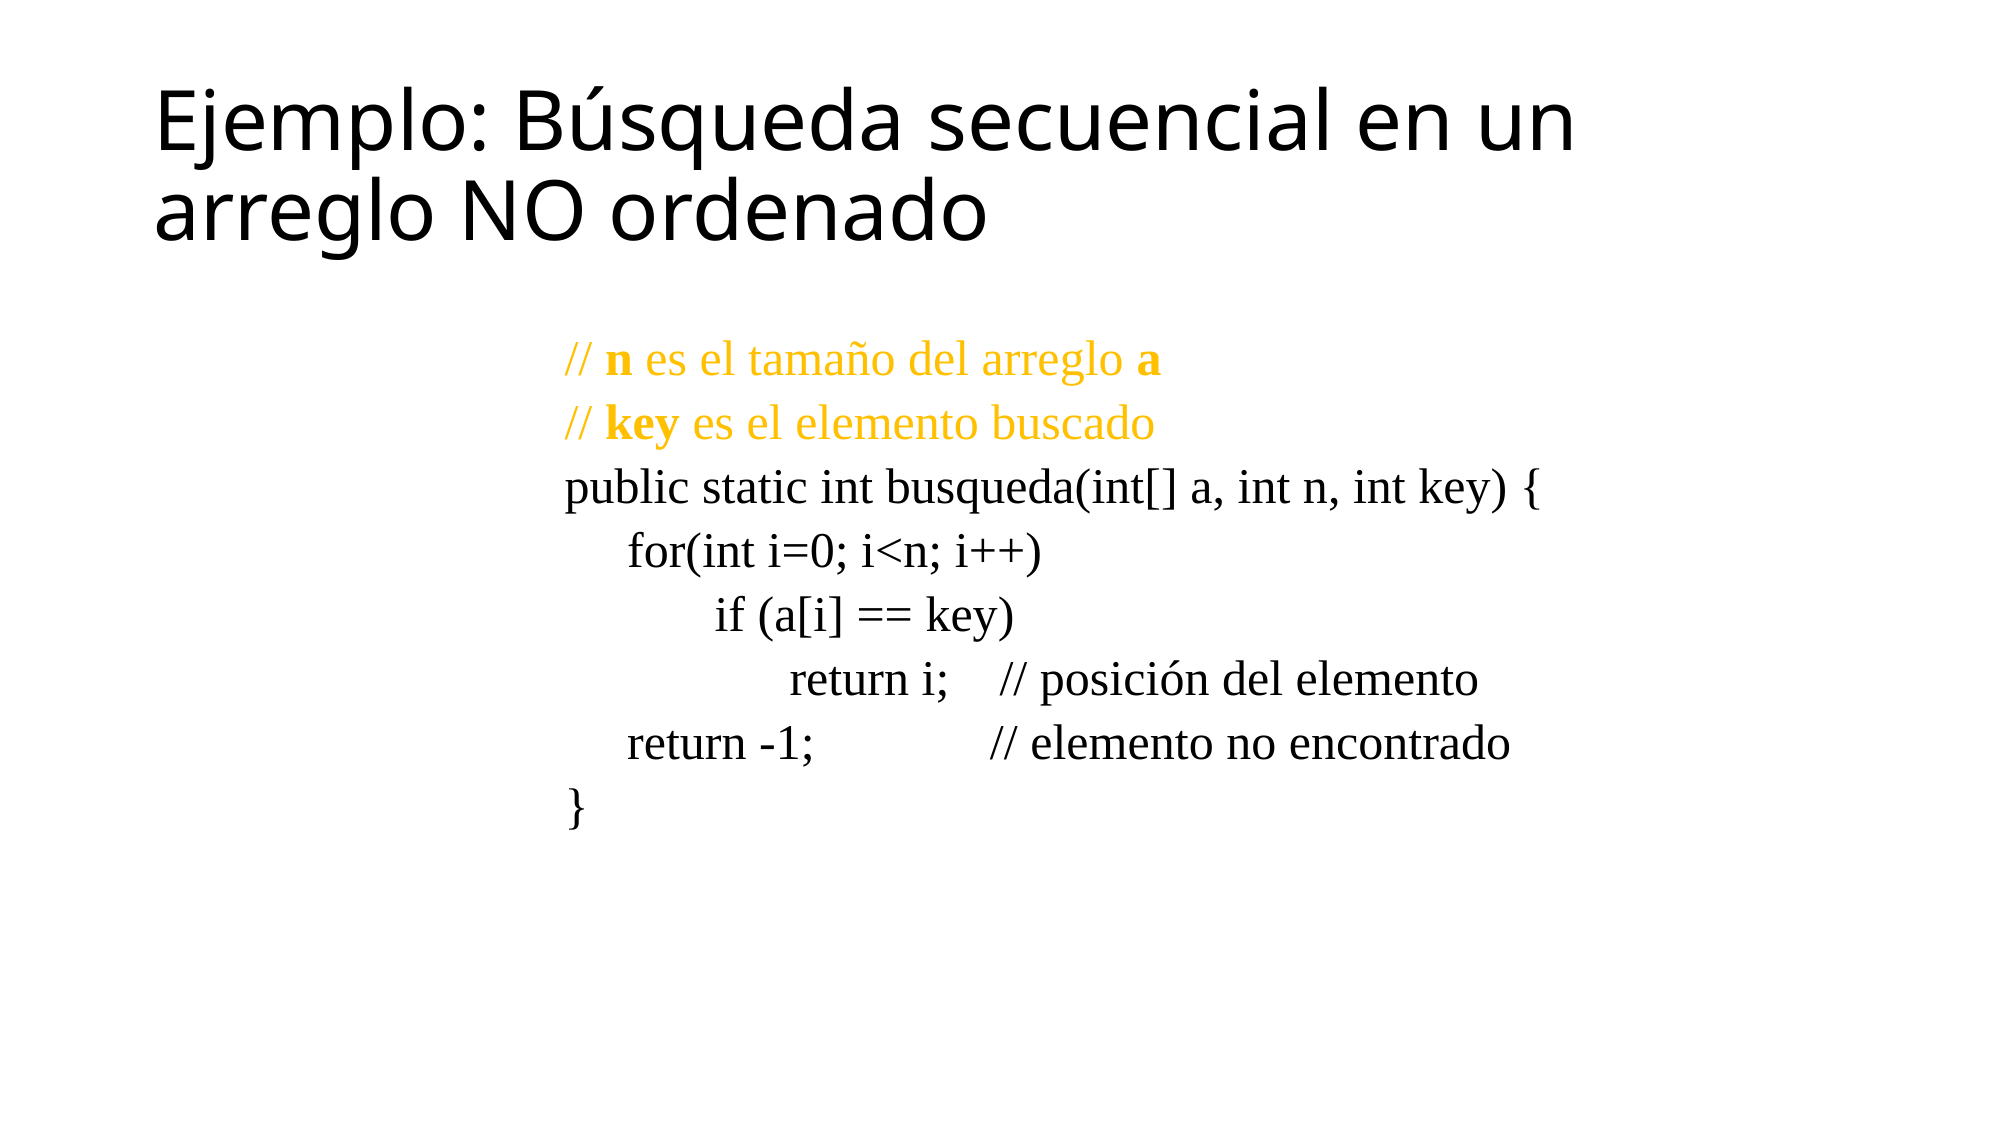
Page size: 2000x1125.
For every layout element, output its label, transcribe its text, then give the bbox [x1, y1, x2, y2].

title Ejemplo: Búsqueda secuencial en un arreglo NO ordenado [138, 60, 1864, 278]
text_box // n es el tamaño del arreglo a // key es el elemento buscado public static int busqueda(int[] a, int n, int key) { for(int i=0; i<n; i++) if (a[i] == key) return i; // posición del elemento return -1; // elemento no encontrado } [549, 325, 1587, 863]
